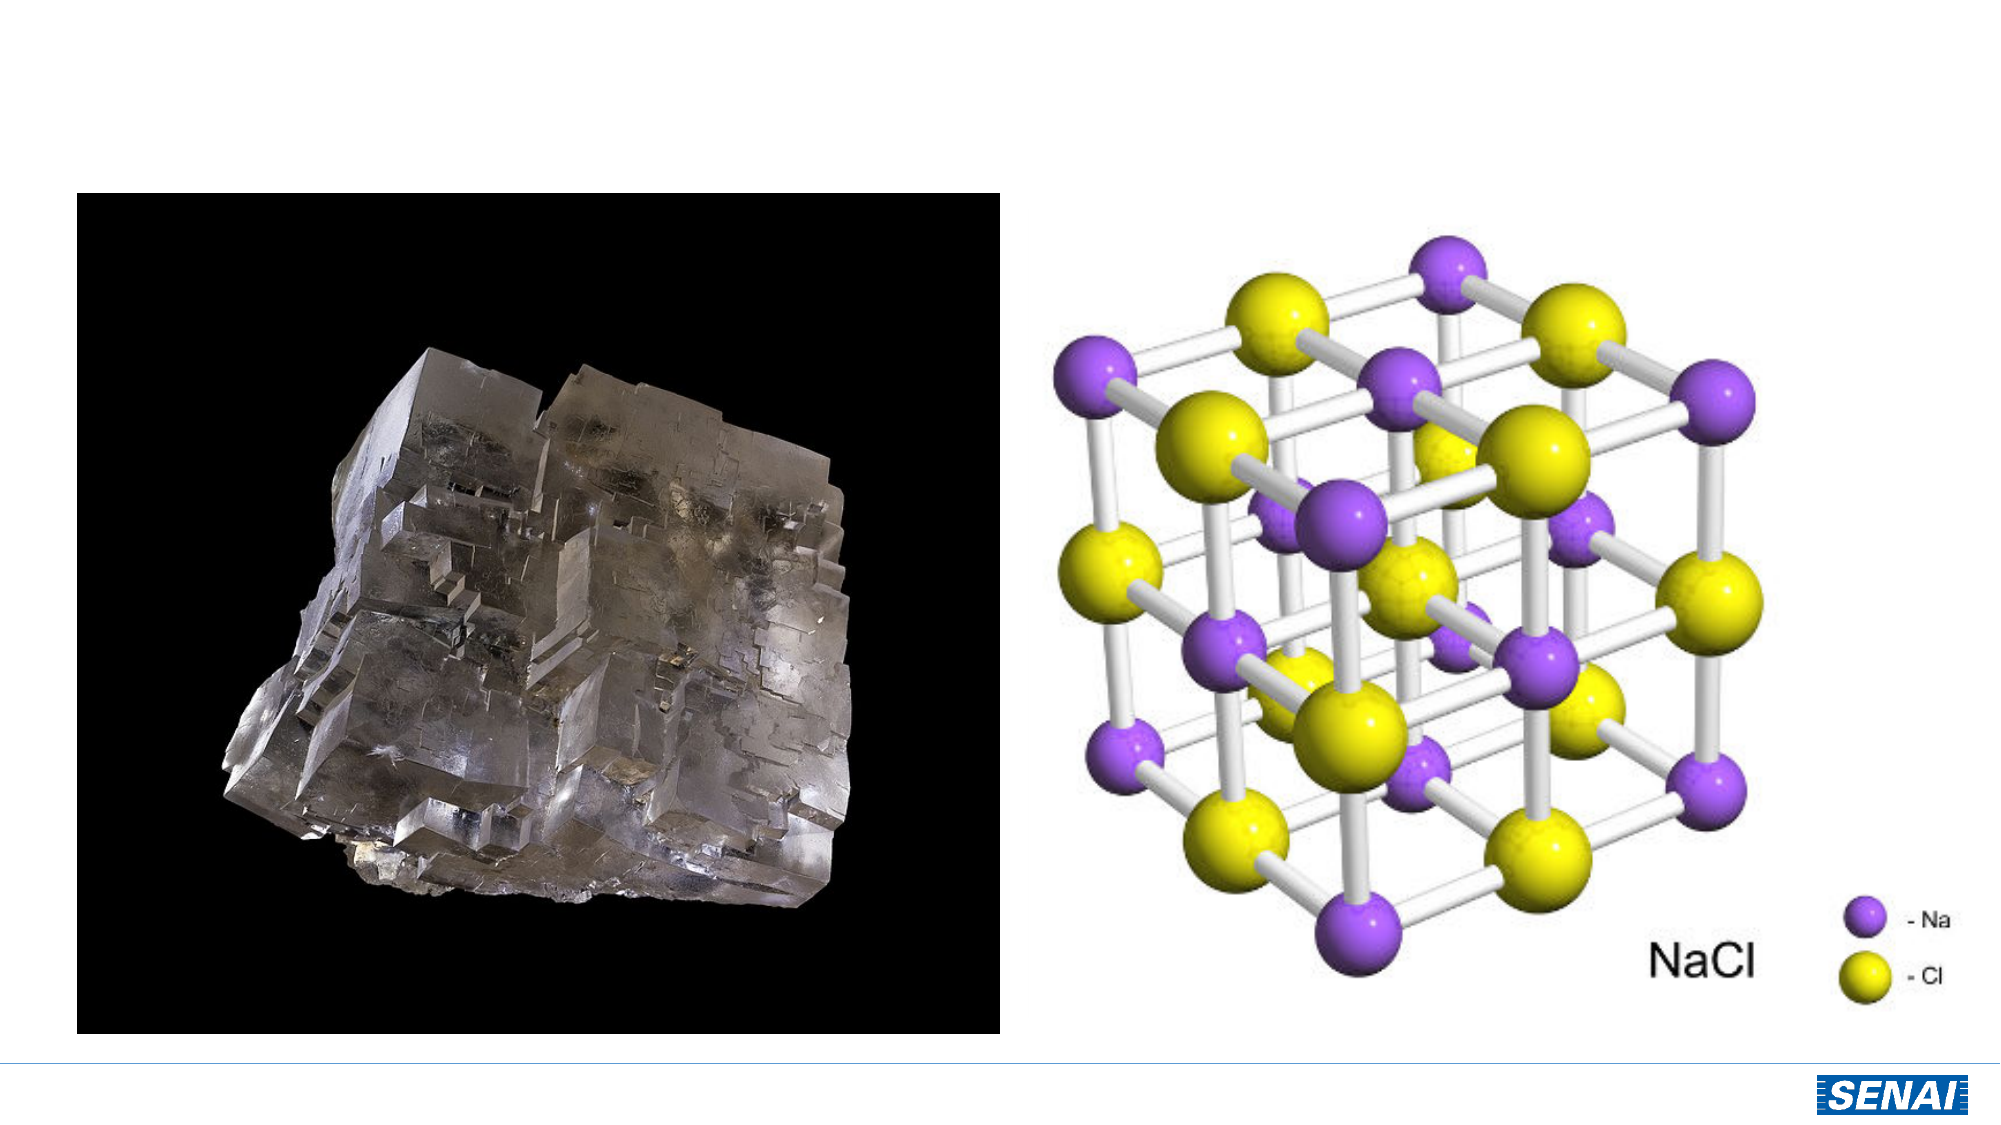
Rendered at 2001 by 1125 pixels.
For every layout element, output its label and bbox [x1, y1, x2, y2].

picture [1027, 209, 1967, 1018]
picture [77, 193, 1000, 1034]
picture [1817, 1075, 1968, 1115]
